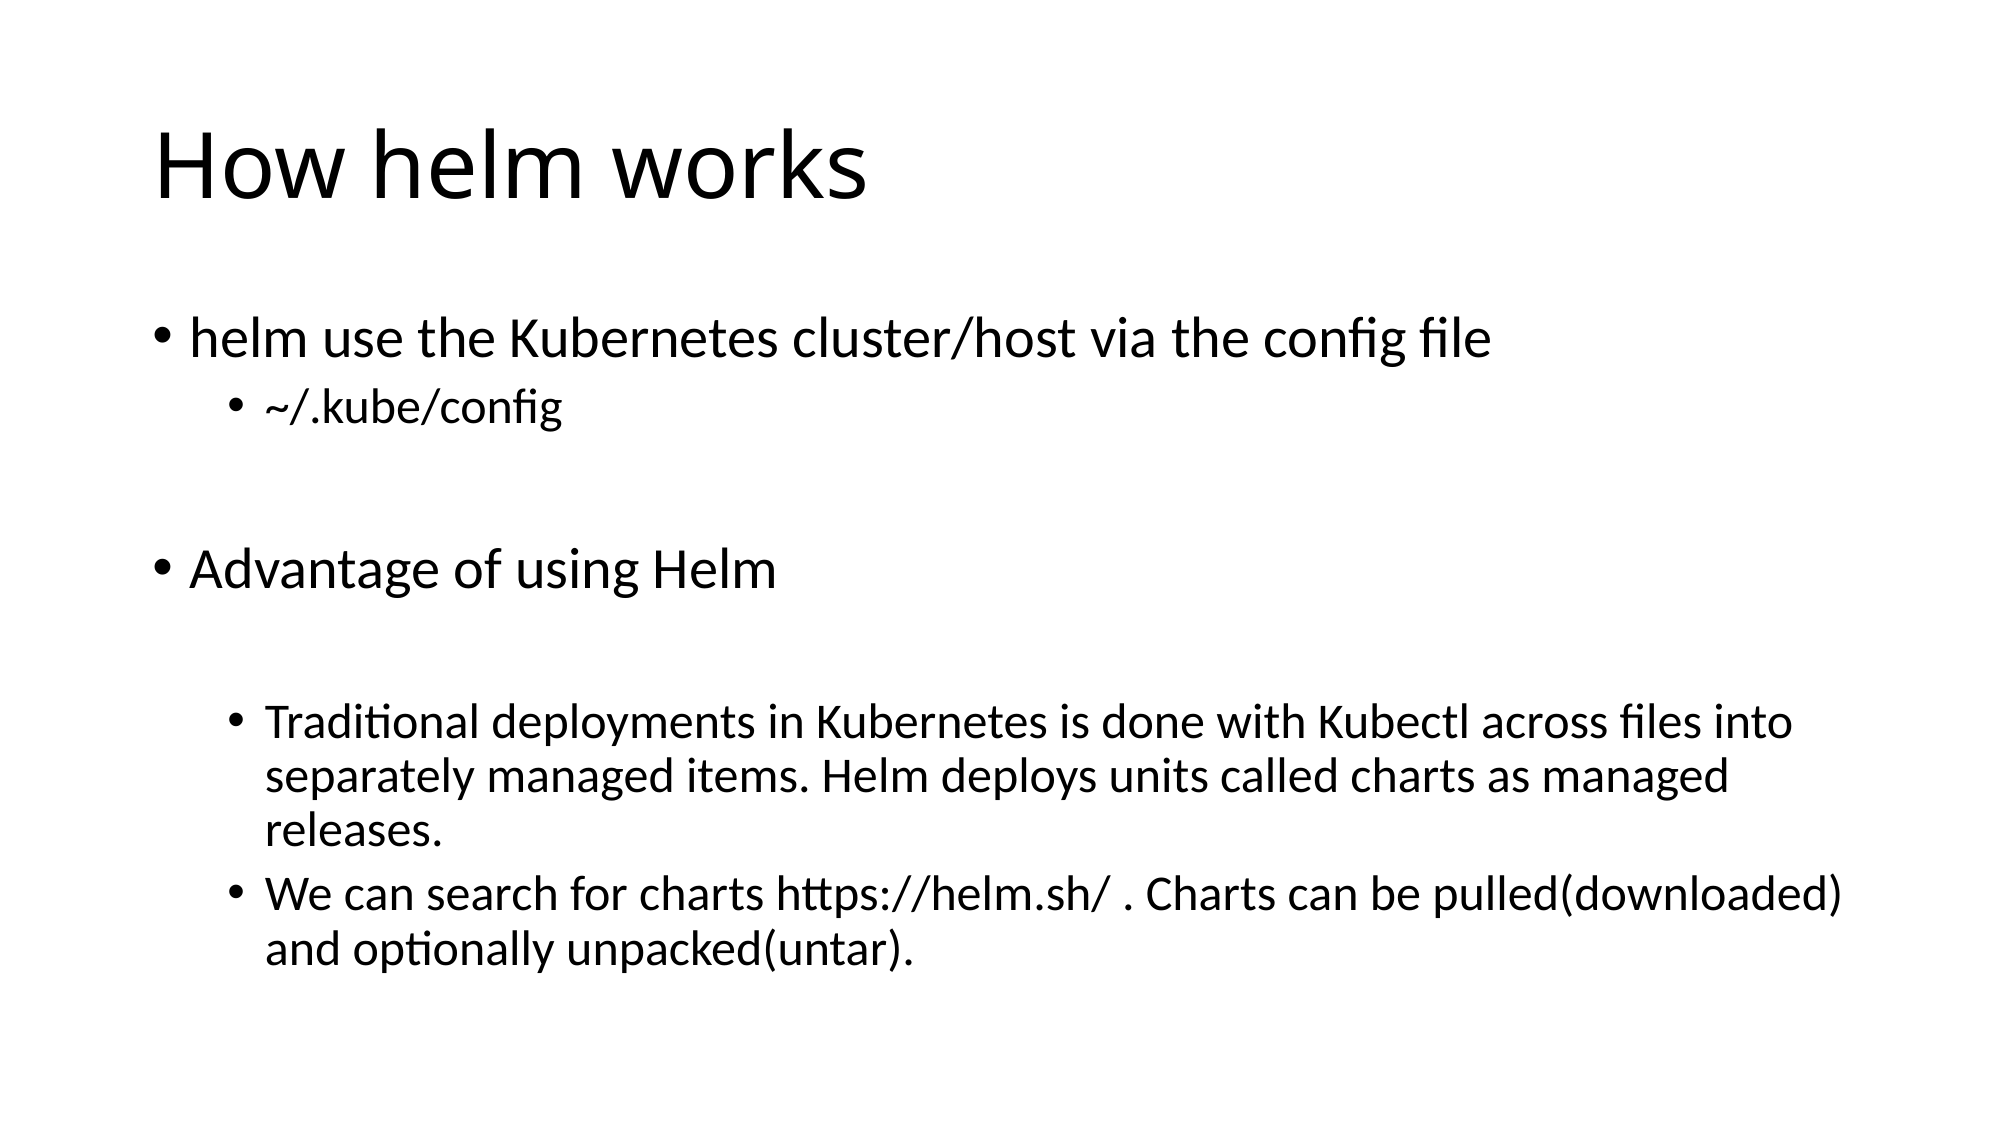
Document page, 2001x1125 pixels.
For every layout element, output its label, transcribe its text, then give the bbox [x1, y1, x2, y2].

list helm use the Kubernetes cluster/host via the config file ~/.kube/config Advantage of using Helm Traditional deployments in Kubernetes is done with Kubectl across files into separately managed items. Helm deploys units called charts as managed releases. We can search for charts https://helm.sh/ . Charts can be pulled(downloaded) and optionally unpacked(untar). [137, 299, 1863, 1014]
title How helm works [137, 59, 1863, 278]
